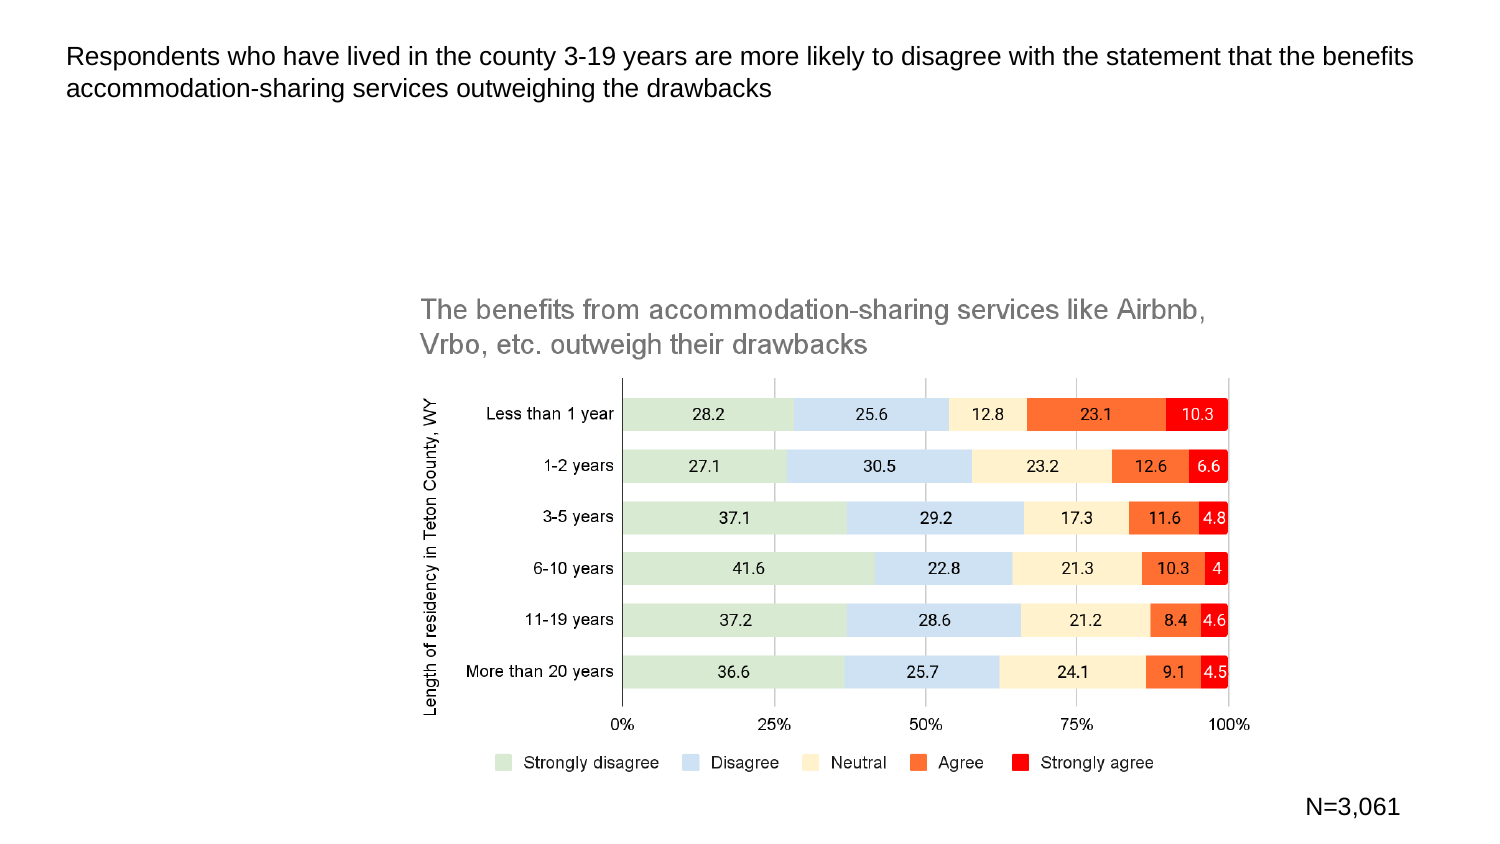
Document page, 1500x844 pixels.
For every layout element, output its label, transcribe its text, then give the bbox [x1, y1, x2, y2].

picture [392, 265, 1255, 799]
text_box N=3,061 [1290, 775, 1489, 836]
title Respondents who have lived in the county 3-19 years are more likely to disagree with the statement that the benefits accommodation-sharing services outweighing the drawbacks [51, 24, 1449, 119]
